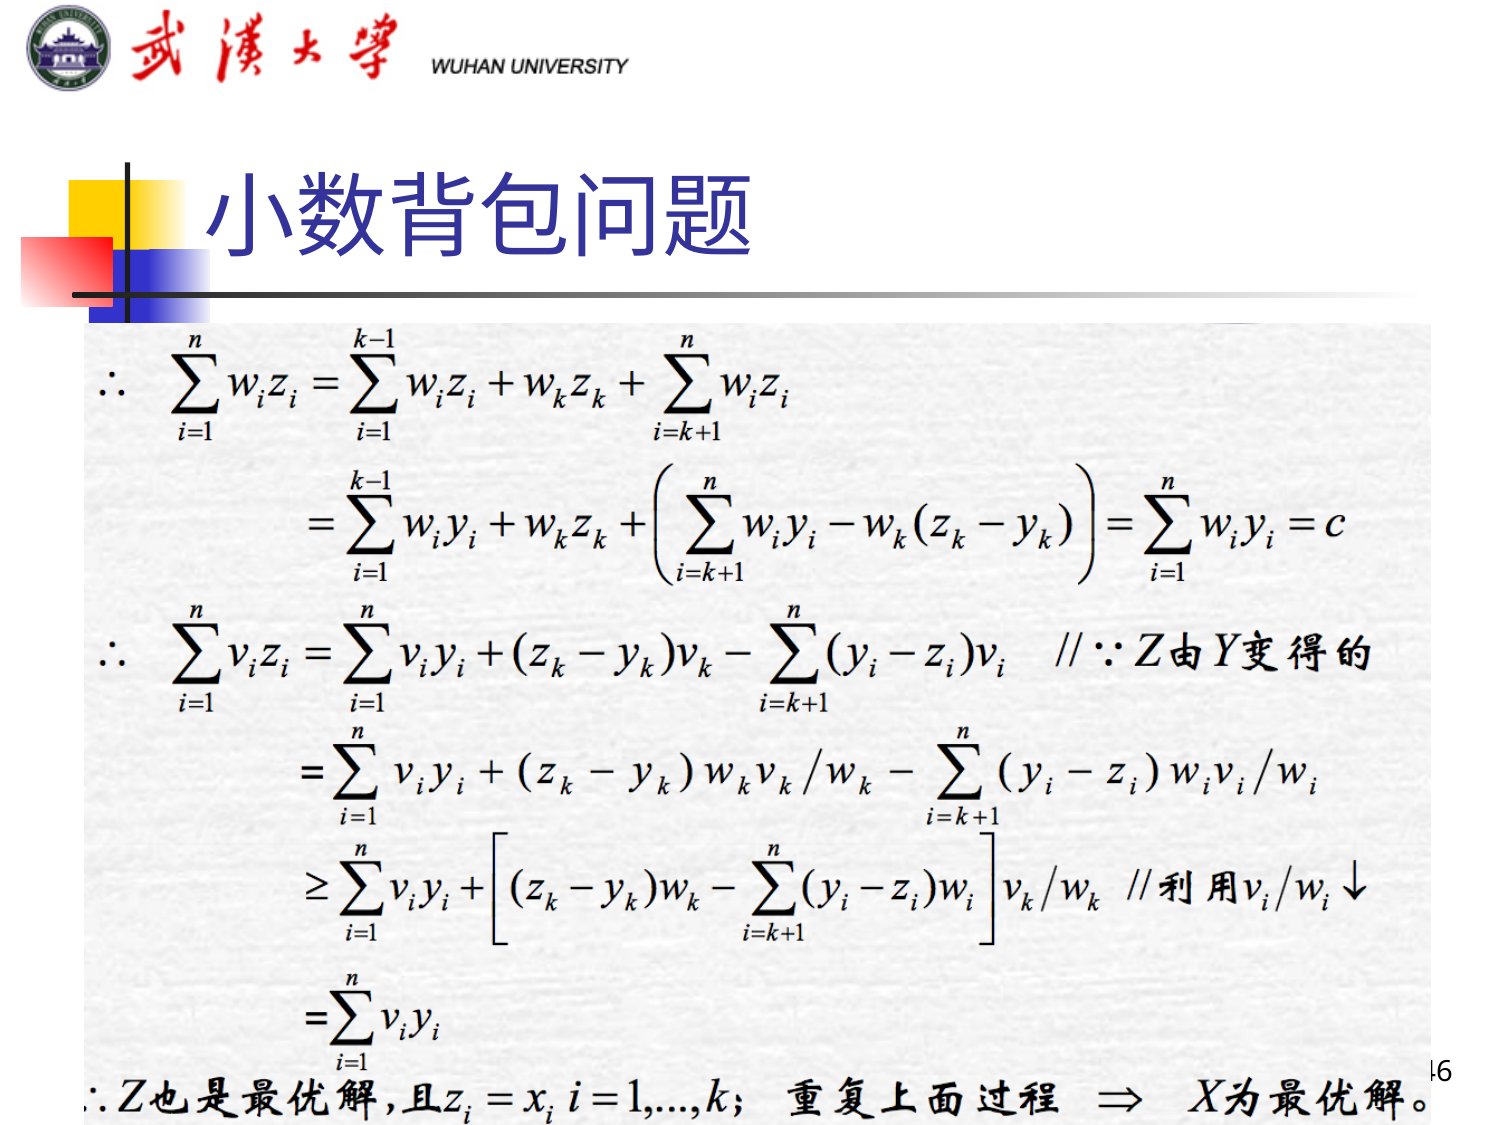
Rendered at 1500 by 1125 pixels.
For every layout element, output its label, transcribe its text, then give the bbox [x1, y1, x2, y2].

title 小数背包问题 [188, 35, 1468, 275]
slide_number 46 [1435, 1024, 1468, 1100]
picture [83, 323, 1431, 1125]
picture [0, 0, 643, 93]
